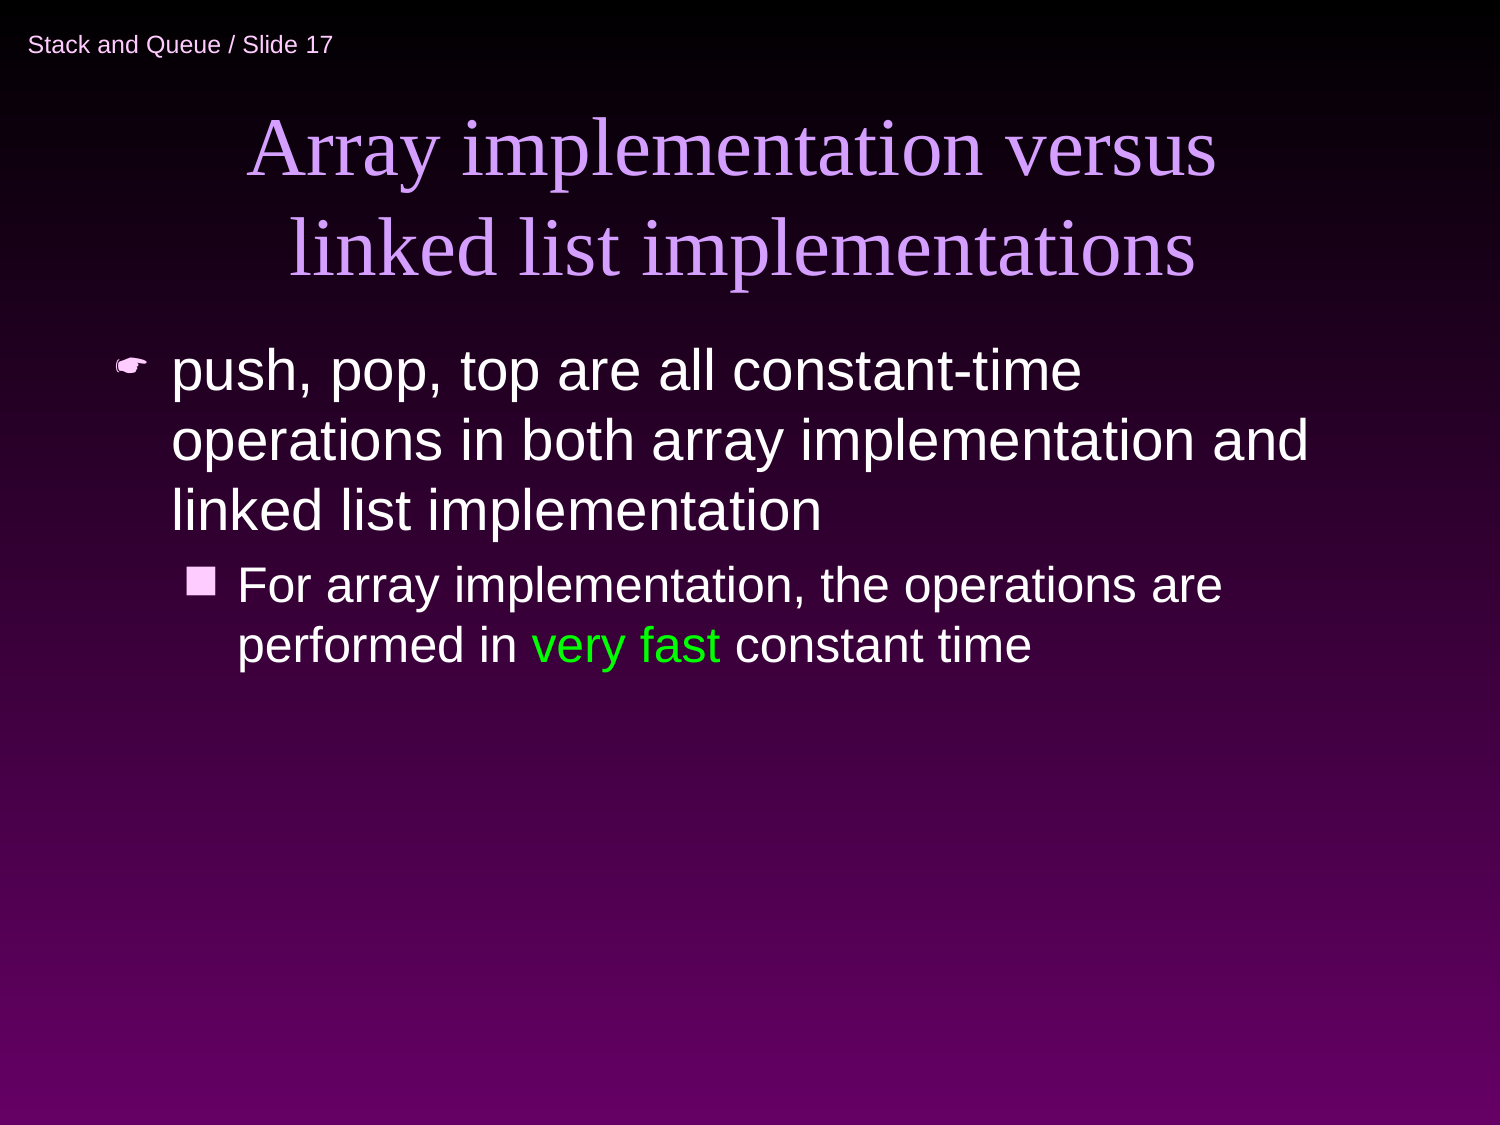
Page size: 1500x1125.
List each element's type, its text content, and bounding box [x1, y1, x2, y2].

title Array implementation versus linked list implementations [99, 112, 1388, 300]
list push, pop, top are all constant-time operations in both array implementation and linked list implementation For array implementation, the operations are performed in very fast constant time [99, 324, 1388, 1000]
